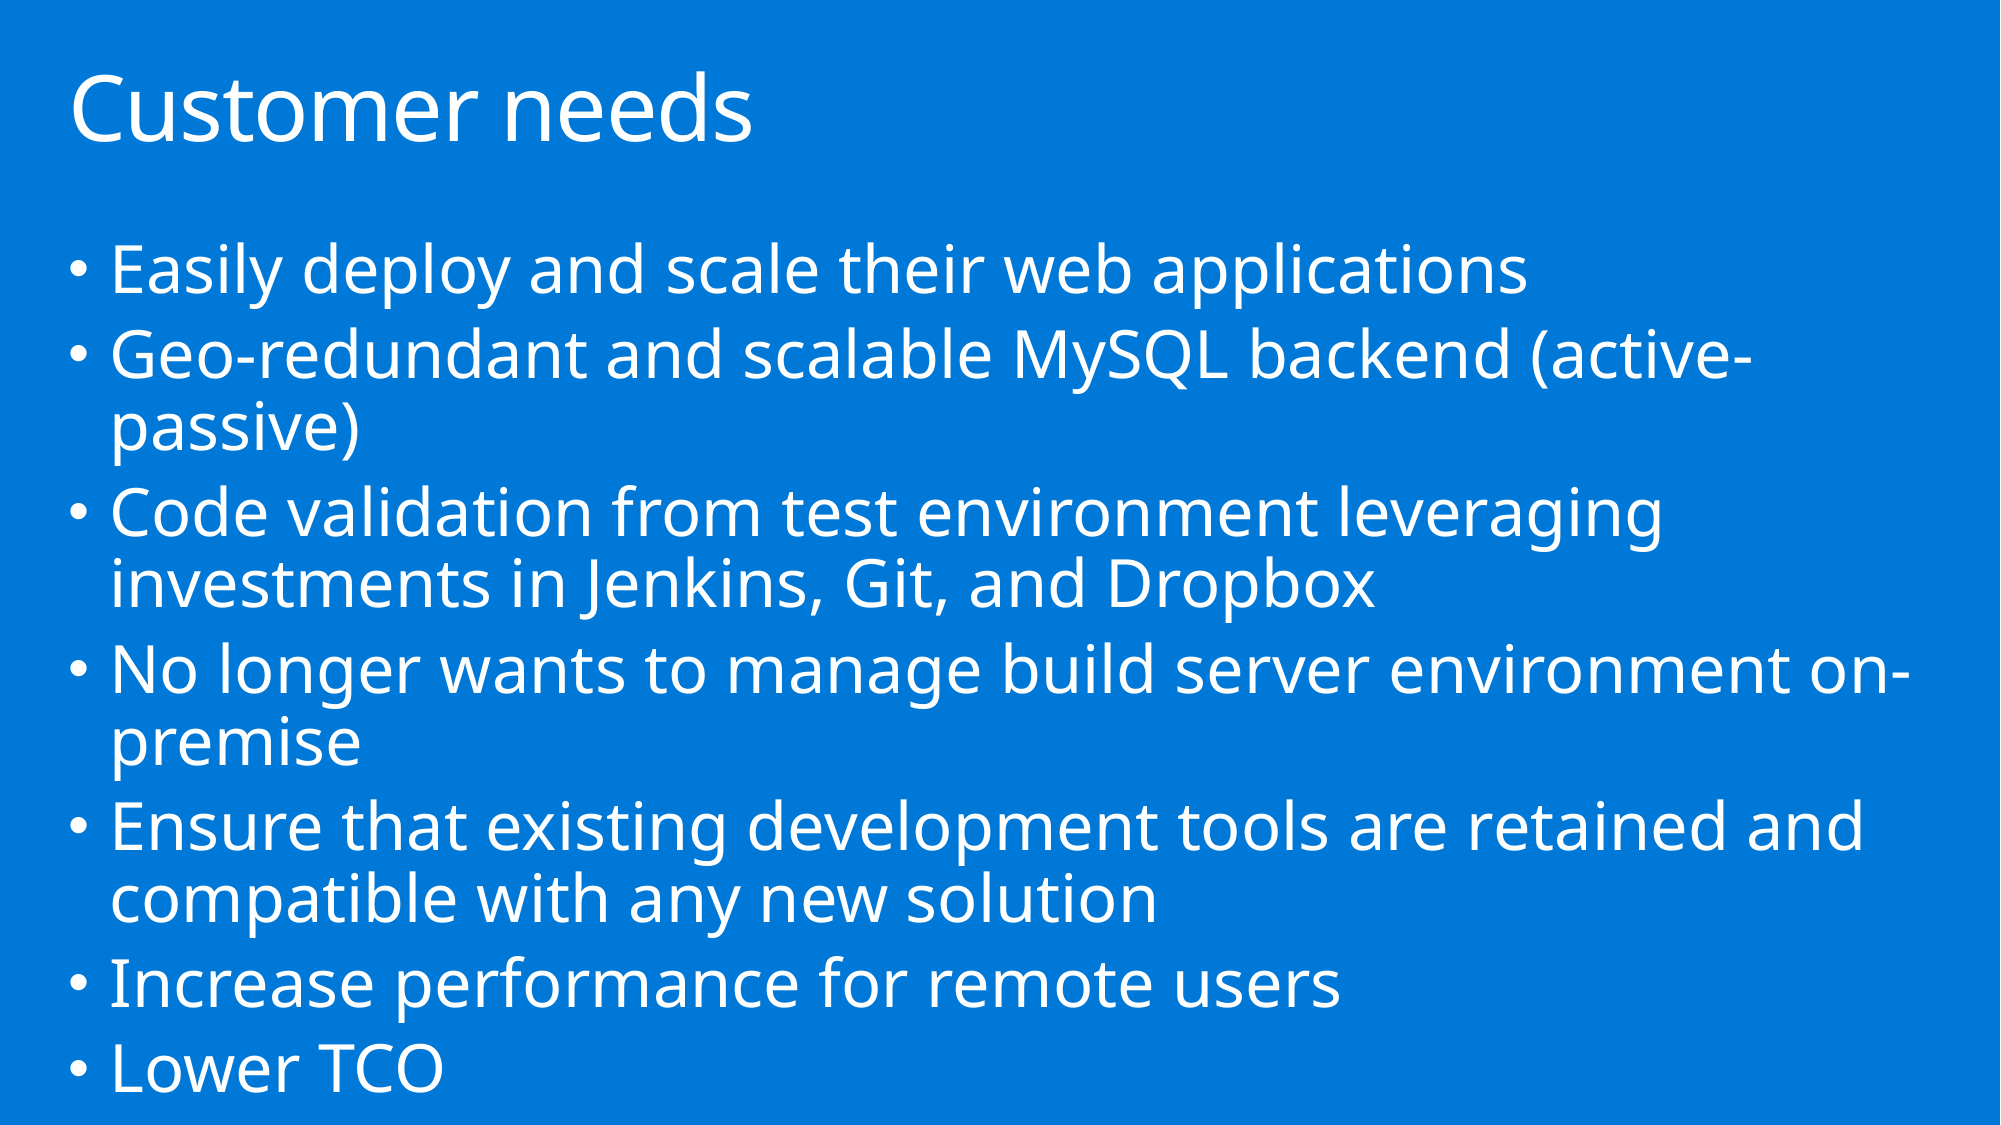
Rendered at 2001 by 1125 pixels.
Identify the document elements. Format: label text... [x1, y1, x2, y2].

title Customer needs [44, 47, 1930, 195]
list Easily deploy and scale their web applications Geo-redundant and scalable MySQL backend (active-passive) Code validation from test environment leveraging investments in Jenkins, Git, and Dropbox No longer wants to manage build server environment on-premise Ensure that existing development tools are retained and compatible with any new solution Increase performance for remote users Lower TCO [44, 220, 1950, 1078]
